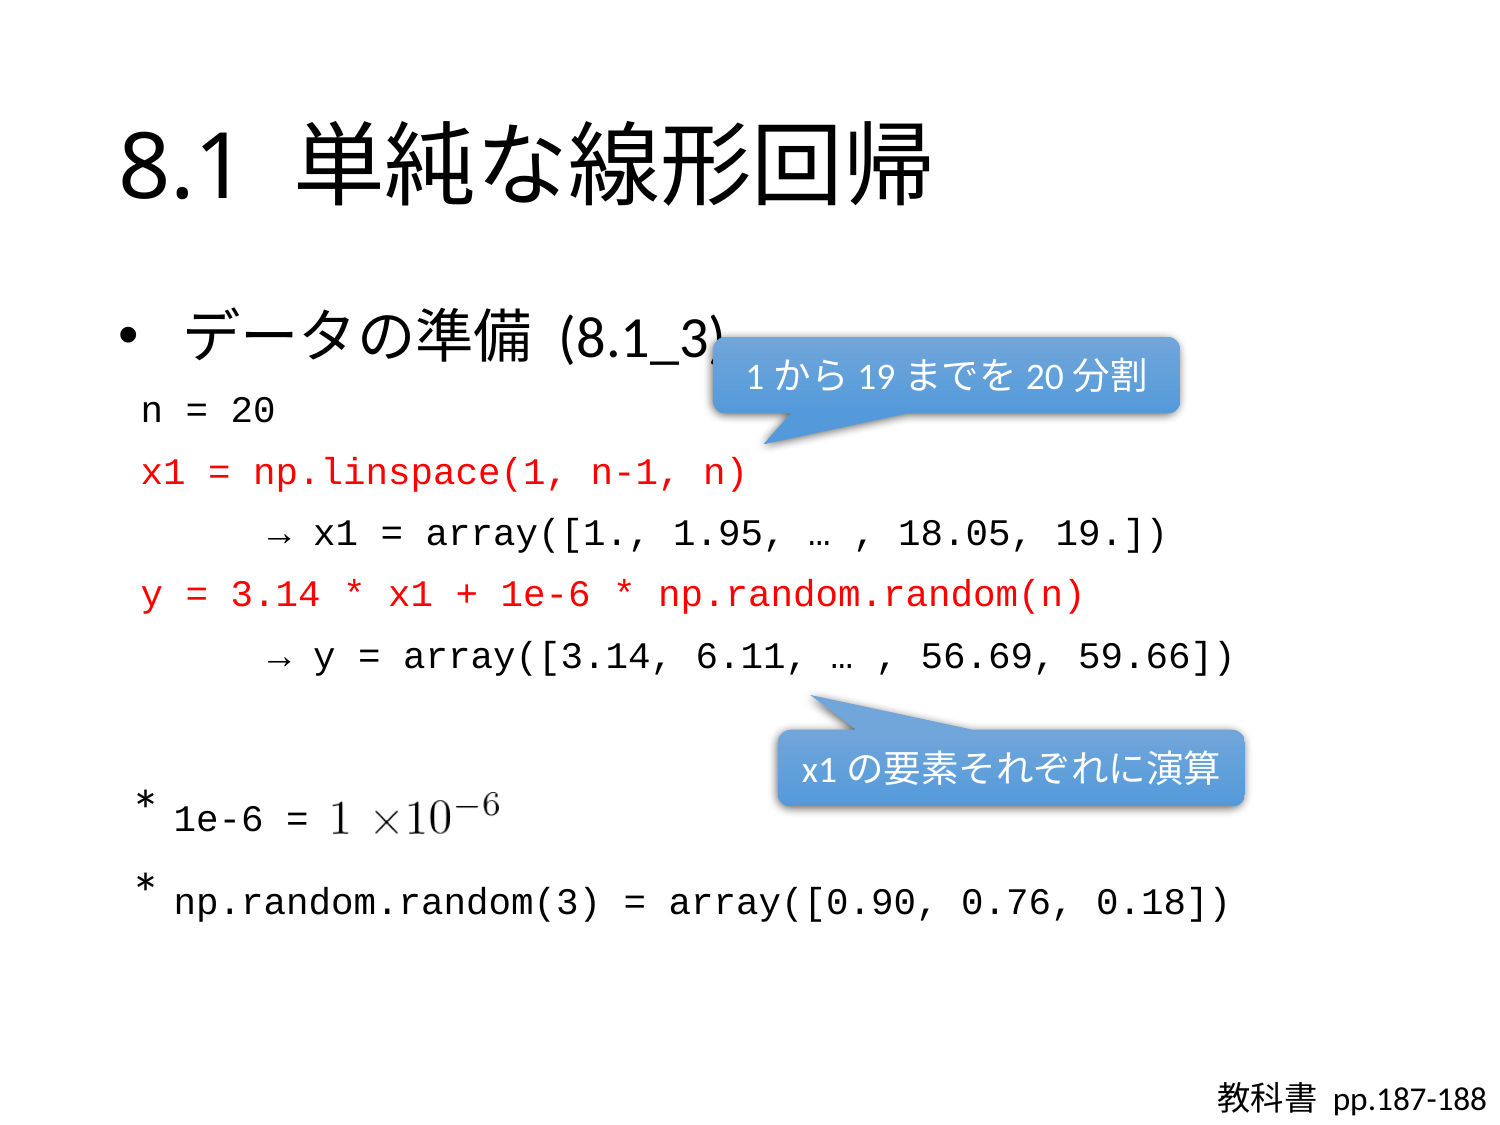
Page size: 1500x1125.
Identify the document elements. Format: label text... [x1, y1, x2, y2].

list データの準備 (8.1_3) n = 20 x1 = np.linspace(1, n-1, n) → x1 = array([1., 1.95, … , 18.05, 19.]) y = 3.14 * x1 + 1e-6 * np.random.random(n) → y = array([3.14, 6.11, … , 56.69, 59.66]) * 1e-6 = * np.random.random(3) = array([0.90, 0.76, 0.18]) [103, 299, 1397, 1014]
picture [332, 792, 499, 835]
title 8.1 単純な線形回帰 [103, 59, 1397, 278]
text_box 1から19までを20分割 [713, 336, 1181, 445]
text_box 教科書 pp.187-188 [1202, 1069, 1500, 1125]
text_box x1の要素それぞれに演算 [778, 694, 1245, 807]
